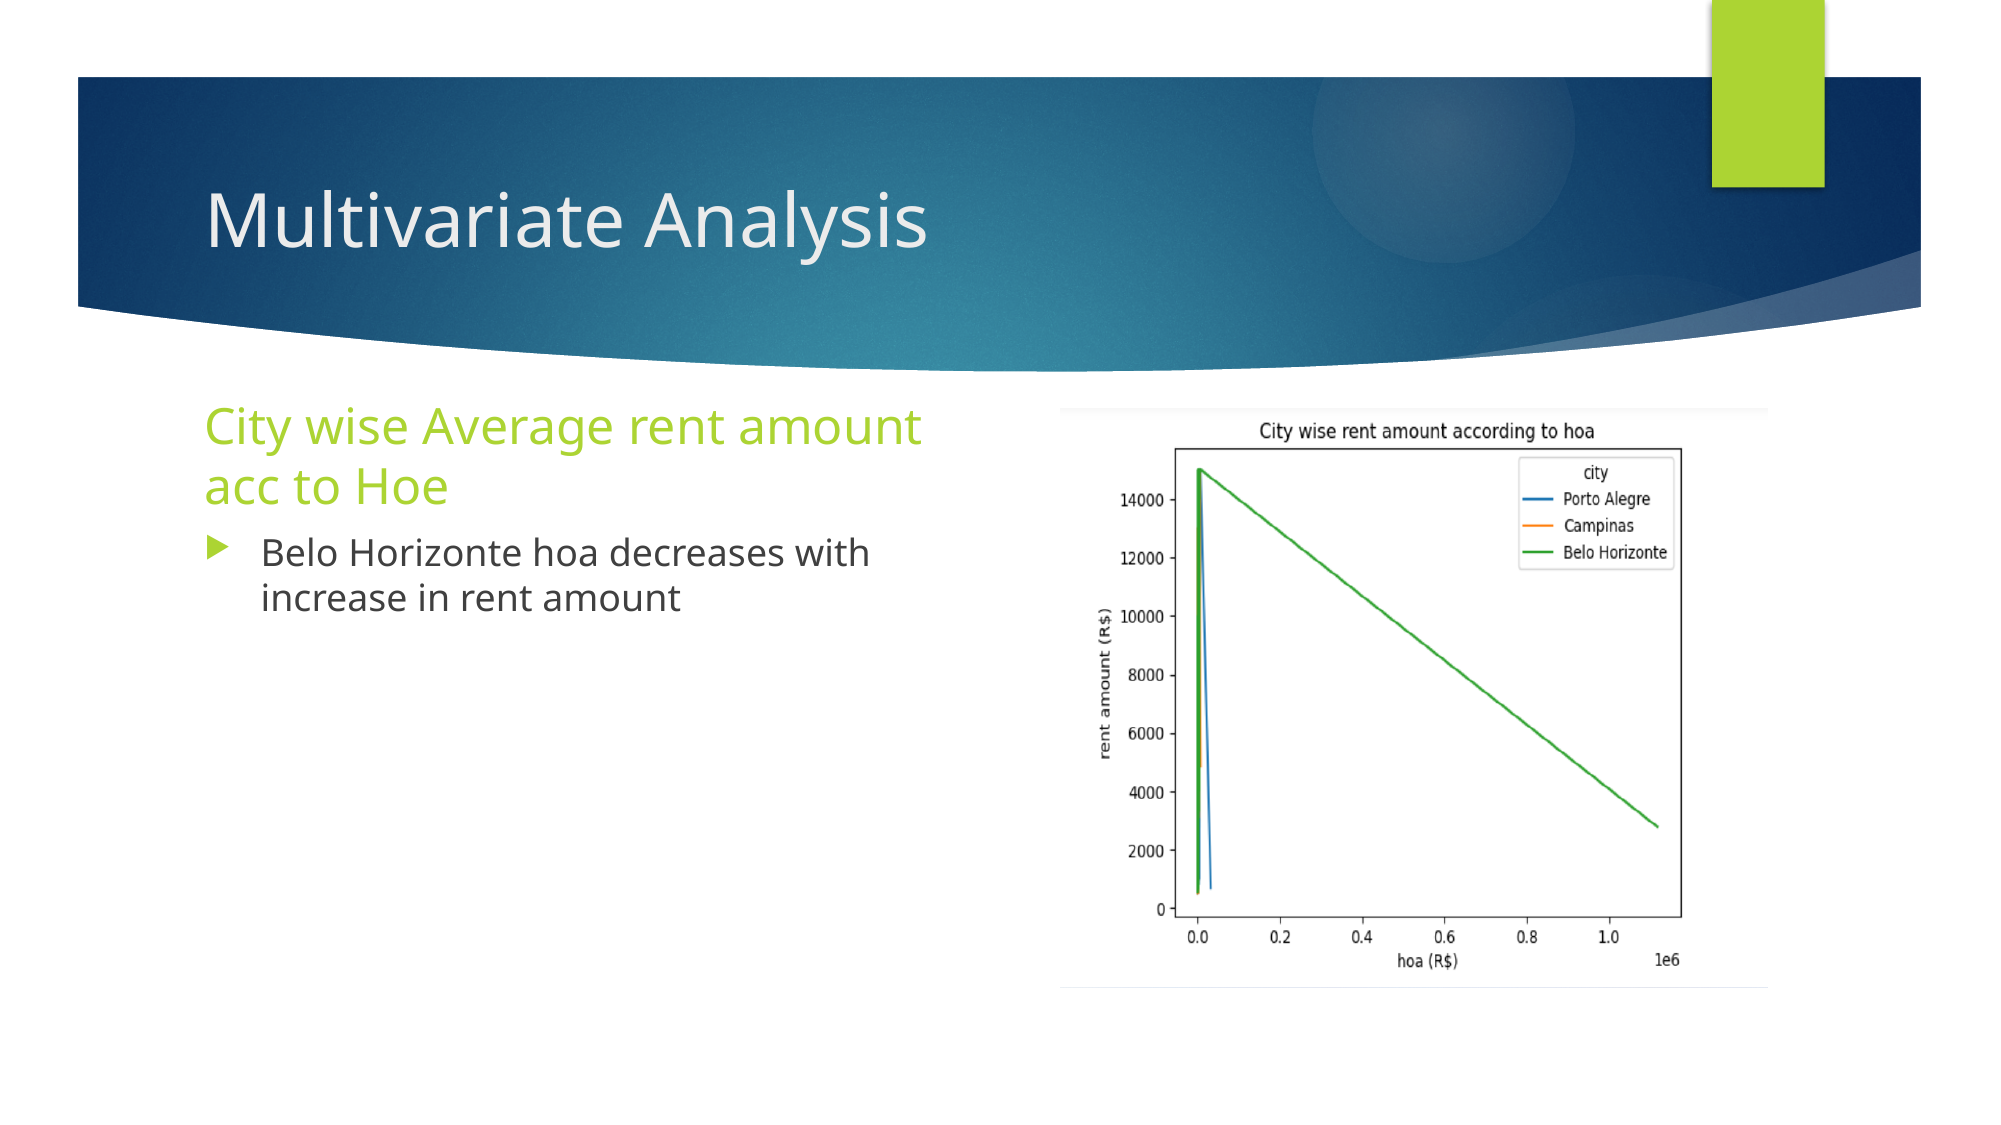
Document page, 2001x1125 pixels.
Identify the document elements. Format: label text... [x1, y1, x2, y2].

title Multivariate Analysis [189, 159, 1627, 276]
list City wise Average rent amount acc to Hoe [189, 427, 981, 521]
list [1060, 408, 1769, 988]
list Belo Horizonte hoa decreases with increase in rent amount [189, 521, 981, 988]
